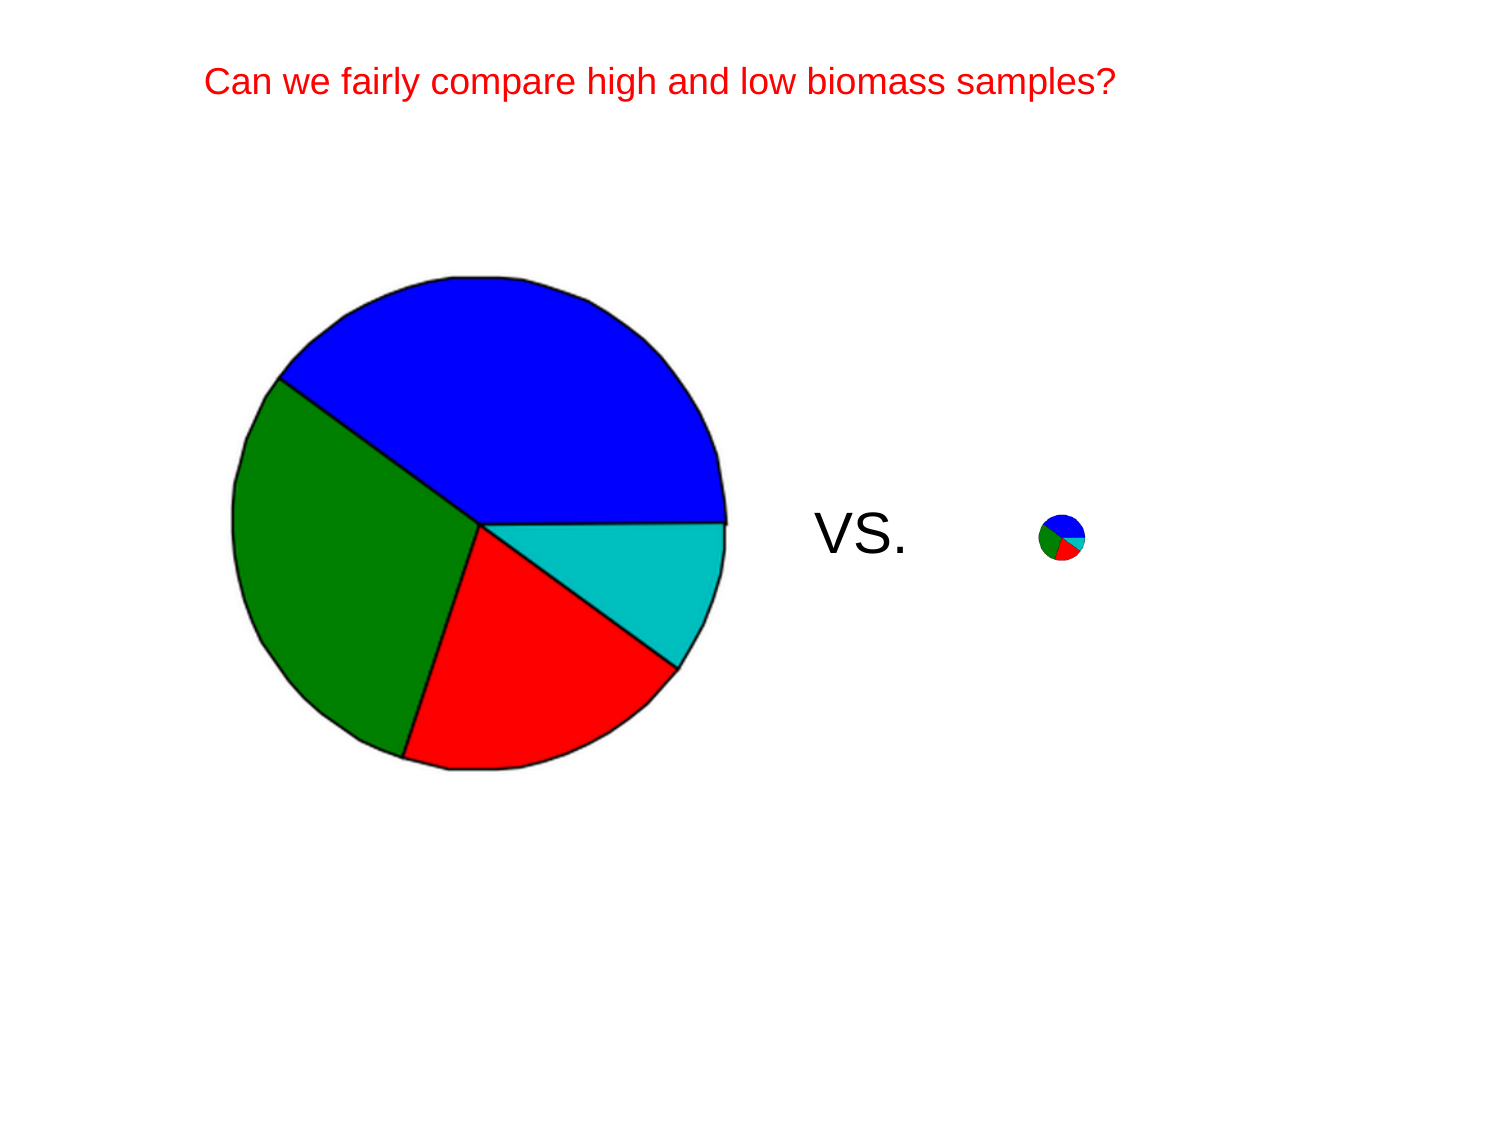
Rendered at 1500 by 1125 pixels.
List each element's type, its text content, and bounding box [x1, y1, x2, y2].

picture [174, 250, 763, 801]
text_box VS. [800, 487, 1018, 573]
picture [1033, 512, 1088, 563]
text_box Can we fairly compare high and low biomass samples? [189, 49, 1132, 110]
